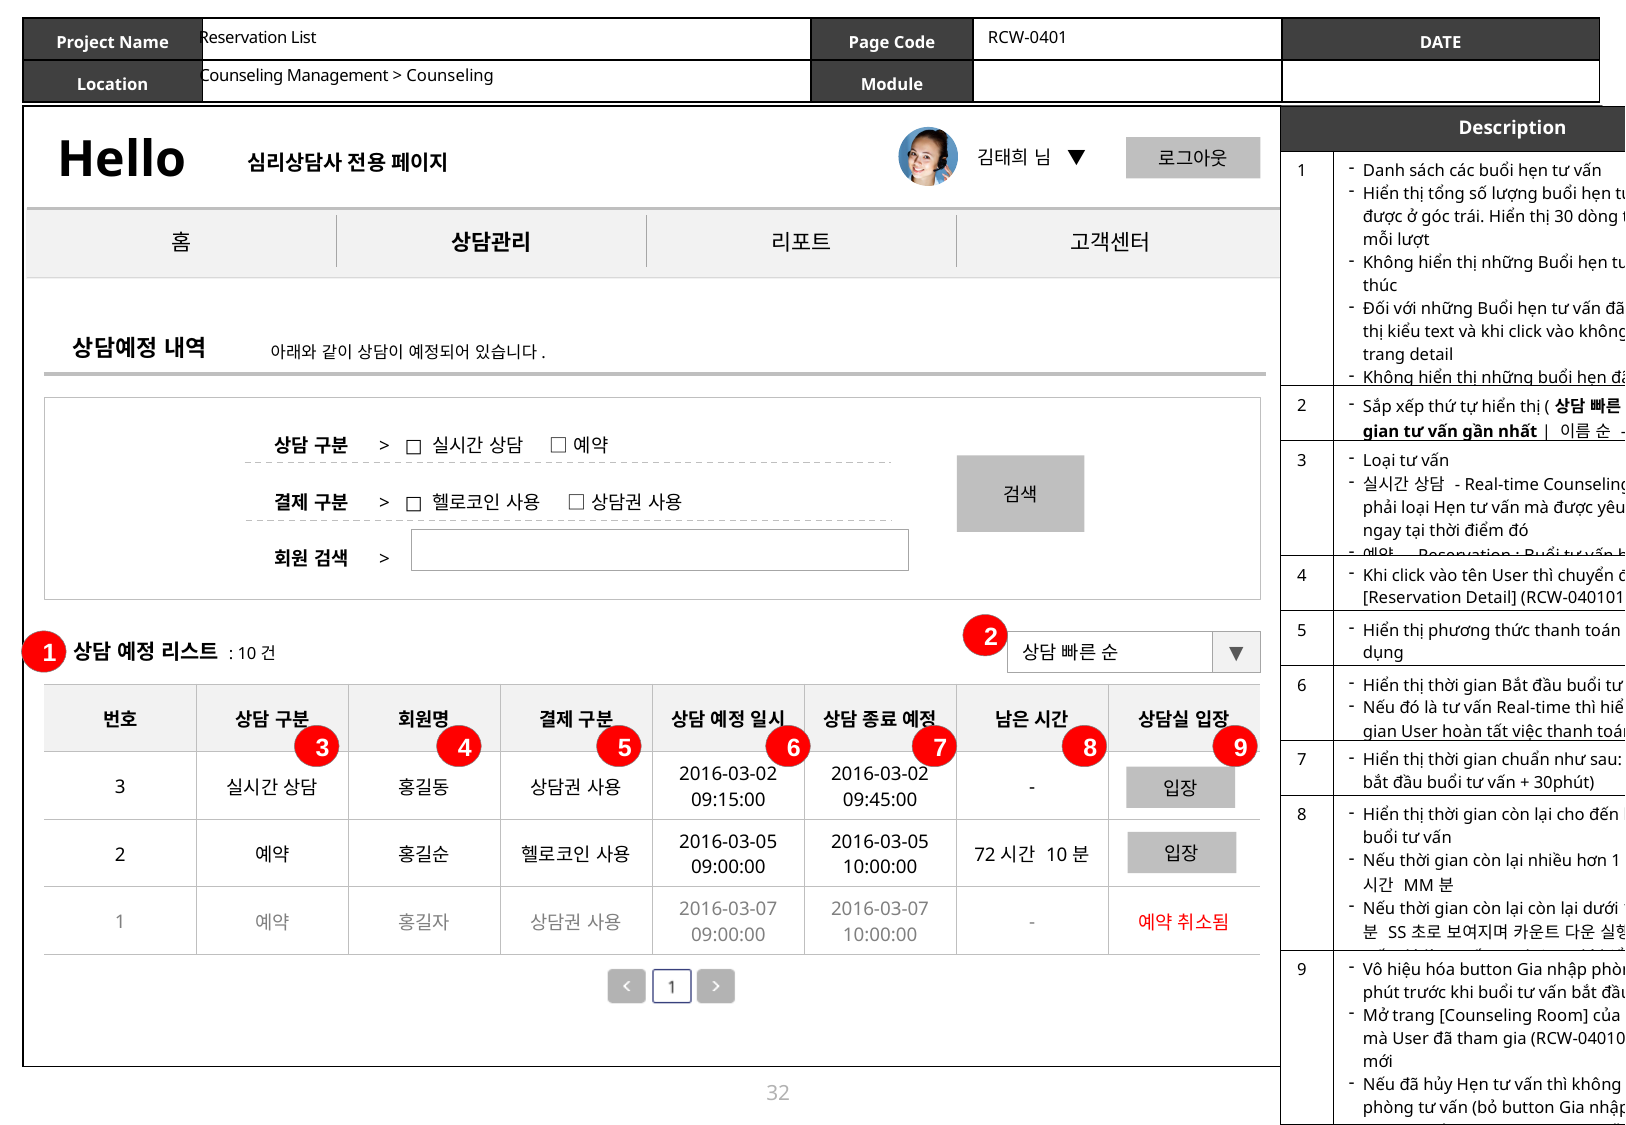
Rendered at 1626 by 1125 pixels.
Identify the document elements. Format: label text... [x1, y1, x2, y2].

table_cell 2016-03-07 09:00:00 [653, 887, 804, 954]
table_cell - [957, 887, 1108, 954]
table_cell 상담권 사용 [501, 887, 652, 954]
table_cell Hiển thị thời gian chuẩn như sau: (Thời gian bắt đầu buổi tư vấn + 30phút) [1334, 741, 1625, 795]
table_header 상담 종료 예정 [805, 685, 956, 751]
table_cell 1 [1281, 152, 1333, 385]
table_cell 2016-03-02 09:15:00 [653, 752, 804, 819]
table_header 상담 예정 일시 [653, 685, 804, 751]
table_header 회원명 [349, 685, 500, 751]
picture [604, 962, 740, 1007]
table_cell 3 [44, 752, 196, 819]
slide_number 32 [588, 1063, 968, 1124]
text_box 9 [1210, 723, 1260, 769]
text_box 상담 빠른 순 [1006, 629, 1210, 674]
table_cell 4 [1281, 556, 1333, 610]
picture [898, 126, 958, 186]
table_cell 홍길동 [349, 752, 500, 819]
text_box 상담 구분 > □ 실시간 상담 □ 예약 결제 구분 > □ 헬로코인 사용 □ 상담권 사용 회원 검색 > [259, 472, 698, 519]
text_box 4 [434, 723, 484, 769]
table_cell 72시간 10분 [957, 820, 1108, 886]
table_header 번호 [44, 685, 196, 751]
table_cell [1109, 820, 1260, 886]
table_cell Danh sách các buổi hẹn tư vấn Hiển thị tổng số lượng buổi hẹn tư vấn tìm được ở góc trái. Hiển thị 30 dòng thông tin mỗi lượt Không hiển thị những Buổi hẹn tư vấn đã kết thúc Đối với những Buổi hẹn tư vấn đã bị hủy. Hiển thị kiểu text và khi click vào không chuyển đến trang detail Không hiển thị những buổi hẹn đã bị hủy đồng thời thời gian của buổi hẹn đó đã chấm dứt [1334, 152, 1625, 385]
table_cell 2016-03-05 09:00:00 [653, 820, 804, 886]
table_cell 홍길자 [349, 887, 500, 954]
table_cell [1109, 752, 1260, 819]
table_cell 5 [1281, 611, 1333, 665]
text_box RCW-0401 [973, 19, 1083, 54]
table_header 남은 시간 [957, 685, 1108, 751]
table_cell Vô hiệu hóa button Gia nhập phòng tư vấn 5 phút trước khi buổi tư vấn bắt đầu Mở trang [Counseling Room] của buổi tư vấn mà User đã tham gia (RCW-040102) trong tab mới Nếu đã hủy Hẹn tư vấn thì không thể vào lại phòng tư vấn (bỏ button Gia nhập phòng tư vấn) và hiển thị text “예약 취소됨” [1334, 951, 1625, 1124]
table_header Description [1281, 107, 1625, 151]
text_box 8 [1059, 723, 1109, 769]
table_cell Sắp xếp thứ tự hiển thị (상담 빠른 순 – Thời gian tư vấn gần nhất | 이름 순 - Theo Tên) [1334, 386, 1625, 440]
table_cell 2 [1281, 386, 1333, 440]
text_box 입장 [1124, 765, 1237, 810]
text_box 상담예정 내역 [58, 326, 222, 369]
text_box [42, 395, 1262, 602]
table_header 상담 구분 [197, 685, 348, 751]
table_cell 9 [1281, 951, 1333, 1124]
text_box 5 [594, 723, 644, 769]
text_box 6 [763, 723, 813, 769]
text_box Reservation List [183, 19, 332, 54]
table_cell Khi click vào tên User thì chuyển đến trang [Reservation Detail] (RCW-040101) [1334, 556, 1625, 610]
table_cell 6 [1281, 666, 1333, 740]
text_box 2 [960, 612, 1010, 658]
table_cell 예약 [197, 820, 348, 886]
table_cell 상담권 사용 [501, 752, 652, 819]
table_header 상담실 입장 [1109, 685, 1260, 751]
table_cell 2016-03-05 10:00:00 [805, 820, 956, 886]
text_box 7 [909, 723, 959, 769]
text_box 상담 예정 리스트 : 10건 [58, 630, 291, 671]
table_cell 헬로코인 사용 [501, 820, 652, 886]
text_box ▼ [1210, 629, 1262, 674]
text_box 상담 구분 > □ 실시간 상담 □ 예약 결제 구분 > □ 헬로코인 사용 □ 상담권 사용 회원 검색 > [259, 393, 698, 462]
text_box 아래와 같이 상담이 예정되어 있습니다. [255, 334, 561, 370]
table_cell 예약 [197, 887, 348, 954]
text_box [409, 527, 910, 572]
table_cell Hiển thị thời gian Bắt đầu buổi tư vấn Nếu đó là tư vấn Real-time thì hiển thị thời gian User hoàn tất việc thanh toán [1334, 666, 1625, 740]
table_cell Hiển thị phương thức thanh toán được sử dụng [1334, 611, 1625, 665]
text_box 입장 [1126, 830, 1238, 875]
table_cell 예약 취소됨 [1109, 887, 1260, 954]
text_box 3 [292, 723, 342, 769]
table_cell 7 [1281, 741, 1333, 795]
table_cell - [957, 752, 1108, 819]
text_box 1 [19, 628, 69, 675]
table_cell 홍길순 [349, 820, 500, 886]
table_cell 2016-03-02 09:45:00 [805, 752, 956, 819]
text_box 검색 [955, 453, 1086, 534]
table_cell 8 [1281, 796, 1333, 950]
table_cell 1 [44, 887, 196, 954]
table_cell 실시간 상담 [197, 752, 348, 819]
table_cell Loại tư vấn 실시간 상담 - Real-time Counseling : Không phải loại Hẹn tư vấn mà được yêu cầu tư vấn ngay tại thời điểm đó 예약 - Reservation : Buổi tư vấn hẹn trước [1334, 441, 1625, 555]
table_cell 3 [1281, 441, 1333, 555]
table_header 결제 구분 [501, 685, 652, 751]
text_box 상담 구분 > □ 실시간 상담 □ 예약 결제 구분 > □ 헬로코인 사용 □ 상담권 사용 회원 검색 > [259, 529, 698, 577]
table_cell Hiển thị thời gian còn lại cho đến lúc bắt đầu buổi tư vấn Nếu thời gian còn lại nhiều hơn 1 tiếng : HH시간 MM분 Nếu thời gian còn lại còn lại dưới 1 tiếng : MM분 SS초로 보여지며 카운트 다운 실행 Nếu đó là tư vấn Real-time thì hiển thị ‘-’ [1334, 796, 1625, 950]
table_cell 2 [44, 820, 196, 886]
table_cell 2016-03-07 10:00:00 [805, 887, 956, 954]
text_box Counseling Management > Counseling [184, 57, 509, 93]
